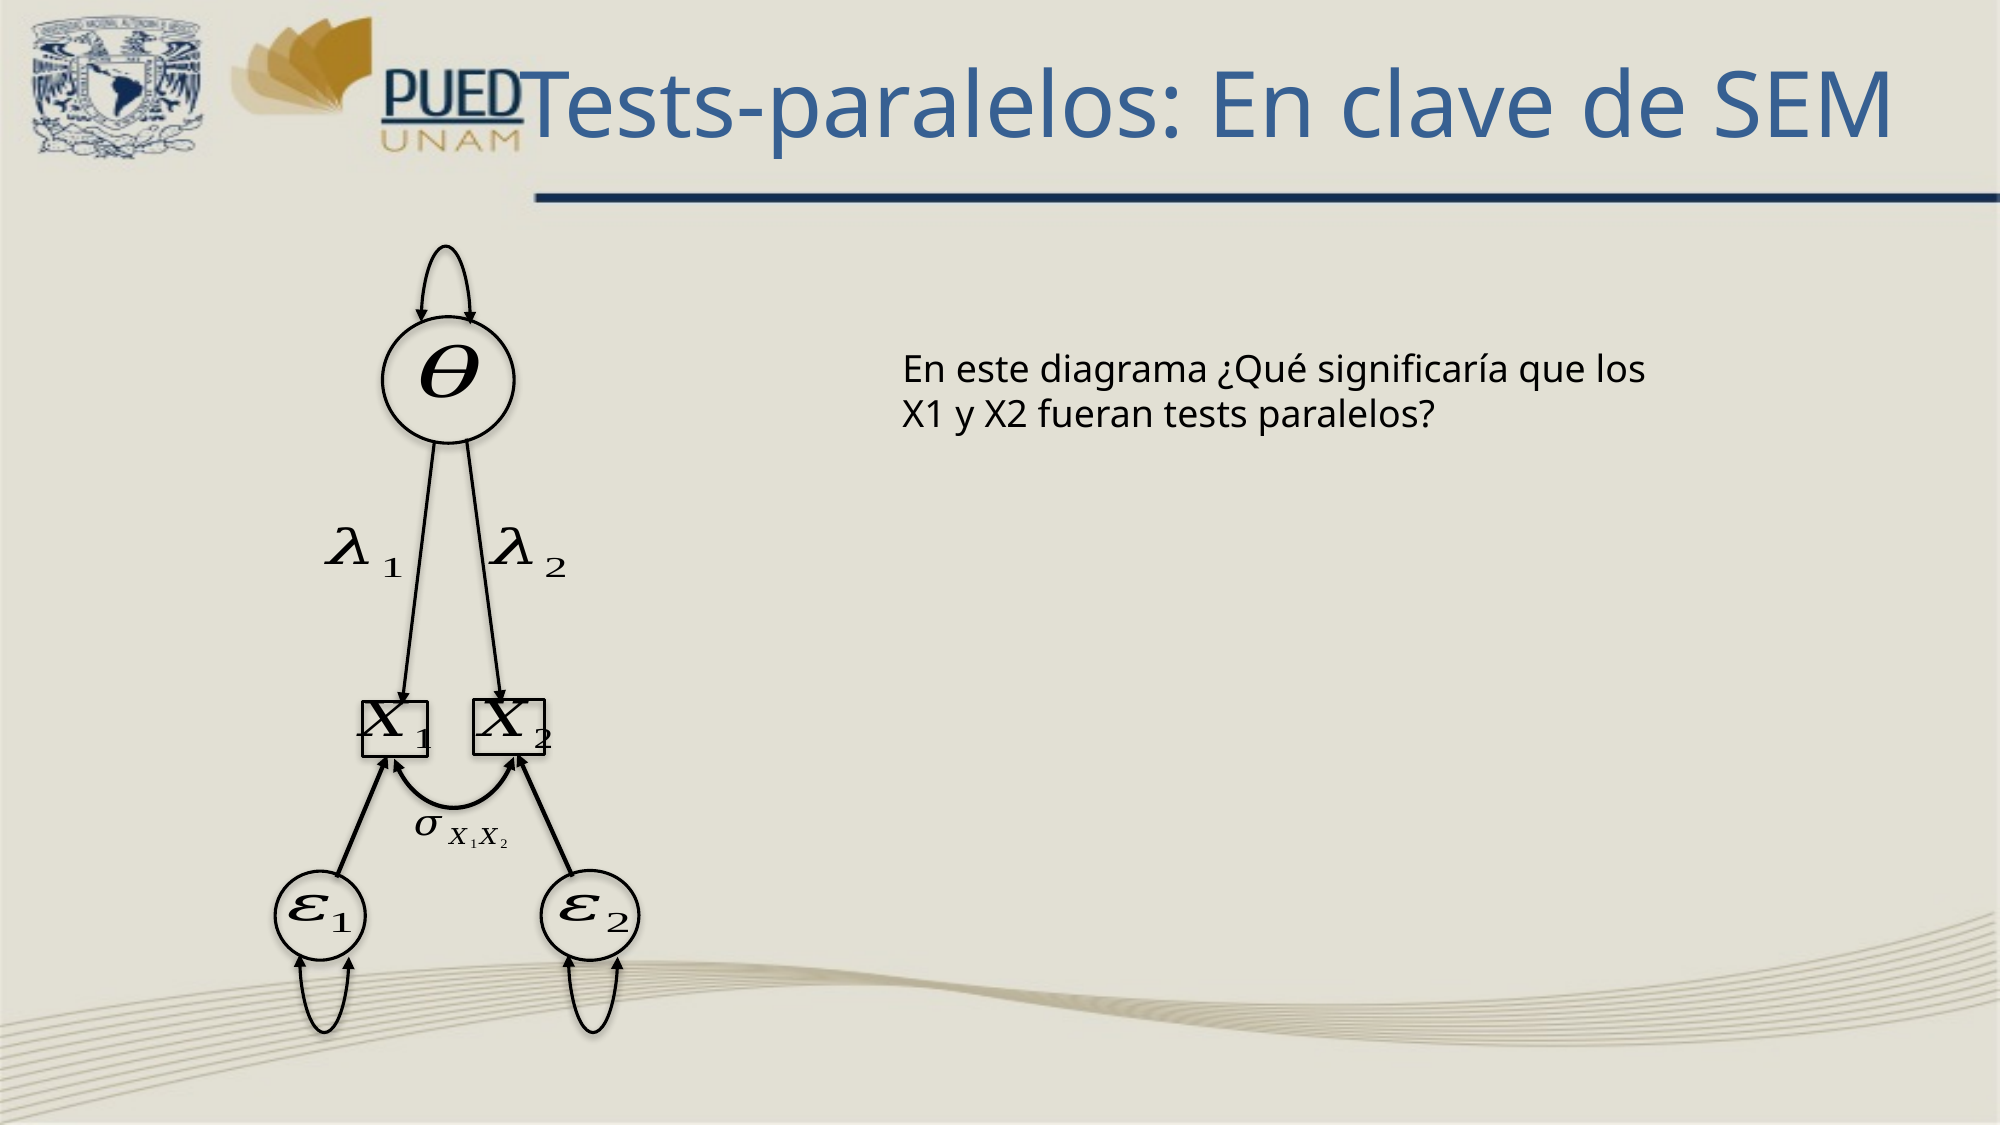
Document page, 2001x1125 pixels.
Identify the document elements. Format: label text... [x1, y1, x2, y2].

text_box [415, 244, 477, 315]
text_box En este diagrama ¿Qué significaría que los X1 y X2 fueran tests paralelos? [887, 337, 1679, 533]
title Tests-paralelos: En clave de SEM [485, 4, 1932, 197]
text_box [256, 316, 640, 961]
text_box [297, 968, 355, 1035]
picture [0, 0, 2000, 1125]
text_box [566, 968, 624, 1035]
